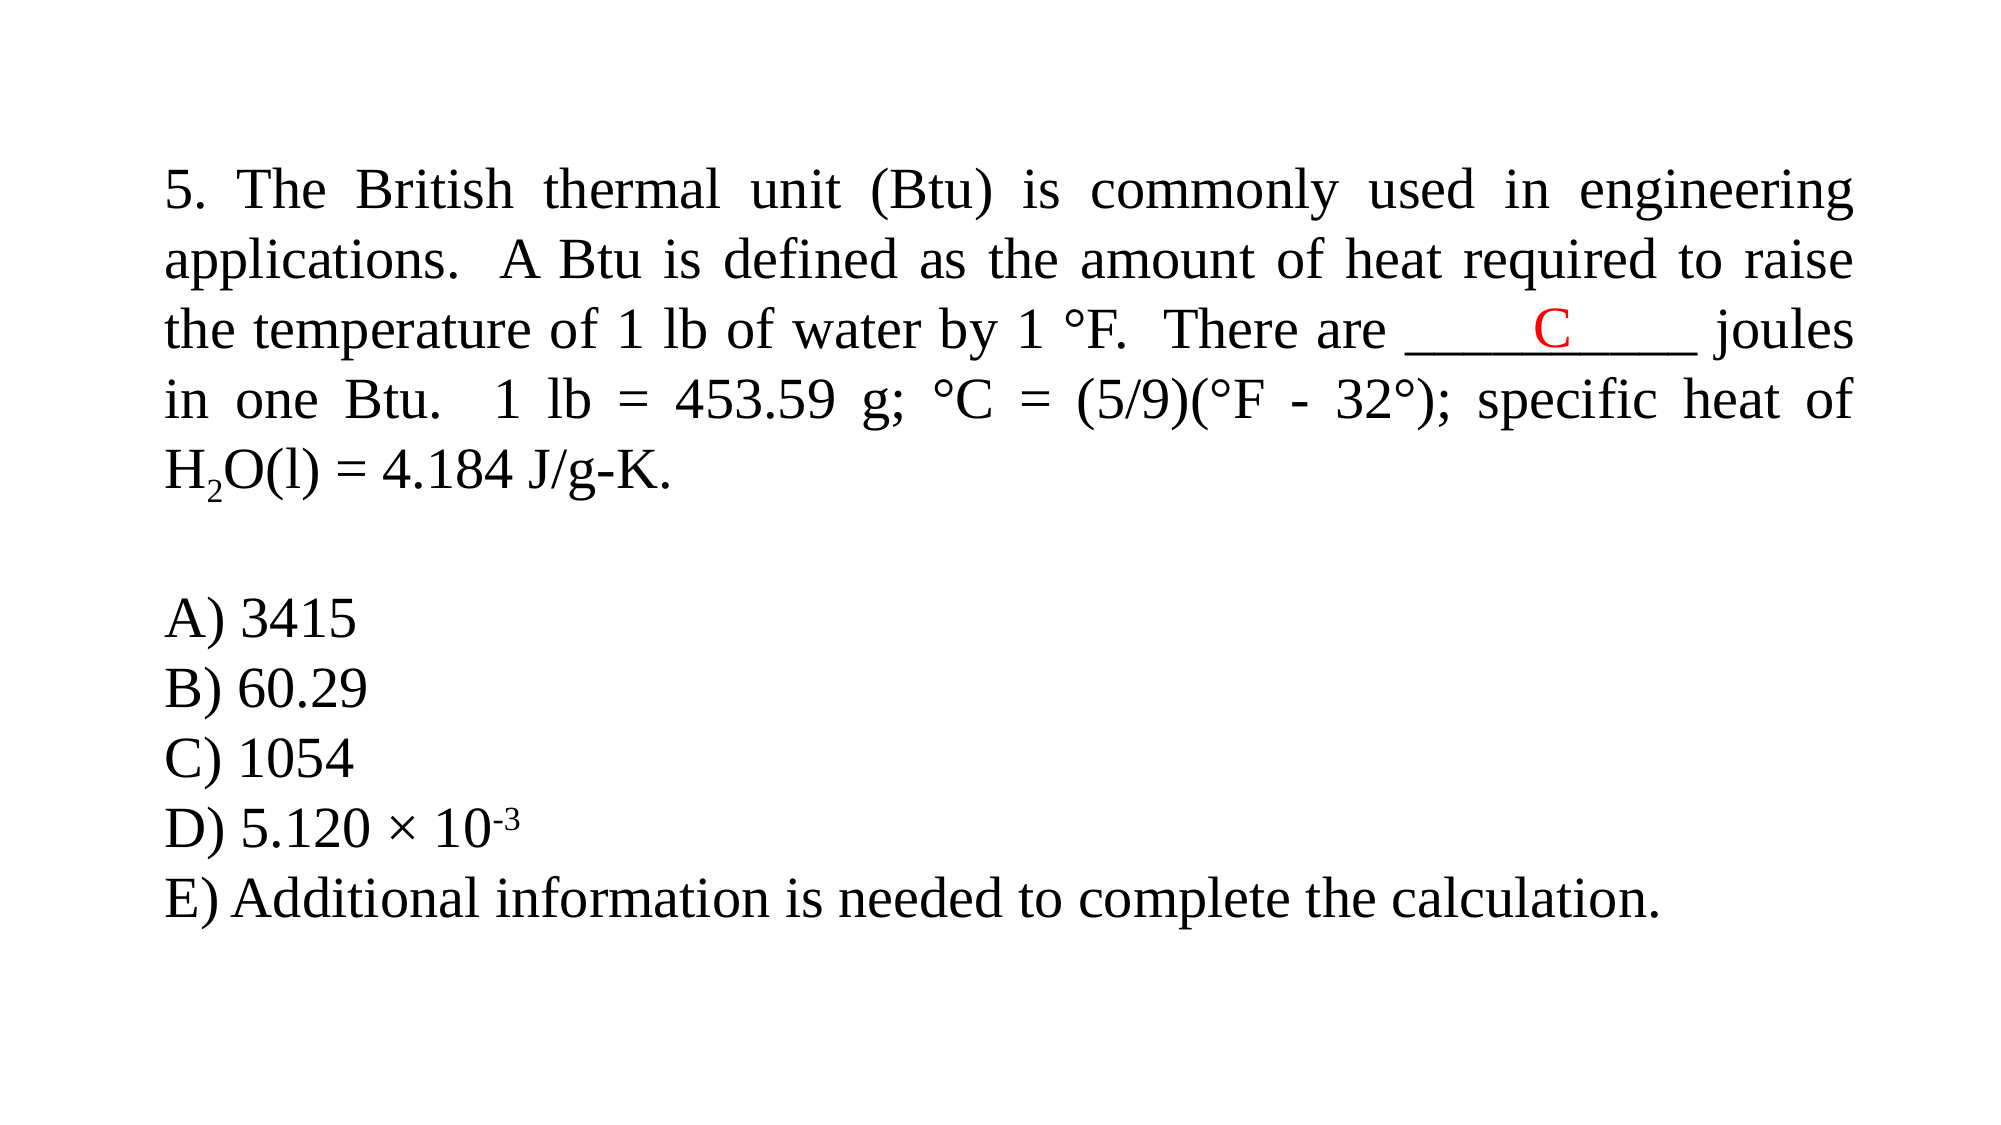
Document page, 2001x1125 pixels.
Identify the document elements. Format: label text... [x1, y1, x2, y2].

text_box C [1518, 282, 1595, 367]
text_box 5. The British thermal unit (Btu) is commonly used in engineering applications. A Btu is defined as the amount of heat required to raise the temperature of 1 lb of water by 1 °F. There are __________ joules in one Btu. 1 lb = 453.59 g; °C = (5/9)(°F - 32°); specific heat of H2O(l) = 4.184 J/g-K. A) 3415 B) 60.29 C) 1054 D) 5.120 × 10-3 E) Additional information is needed to complete the calculation. [150, 142, 1871, 937]
